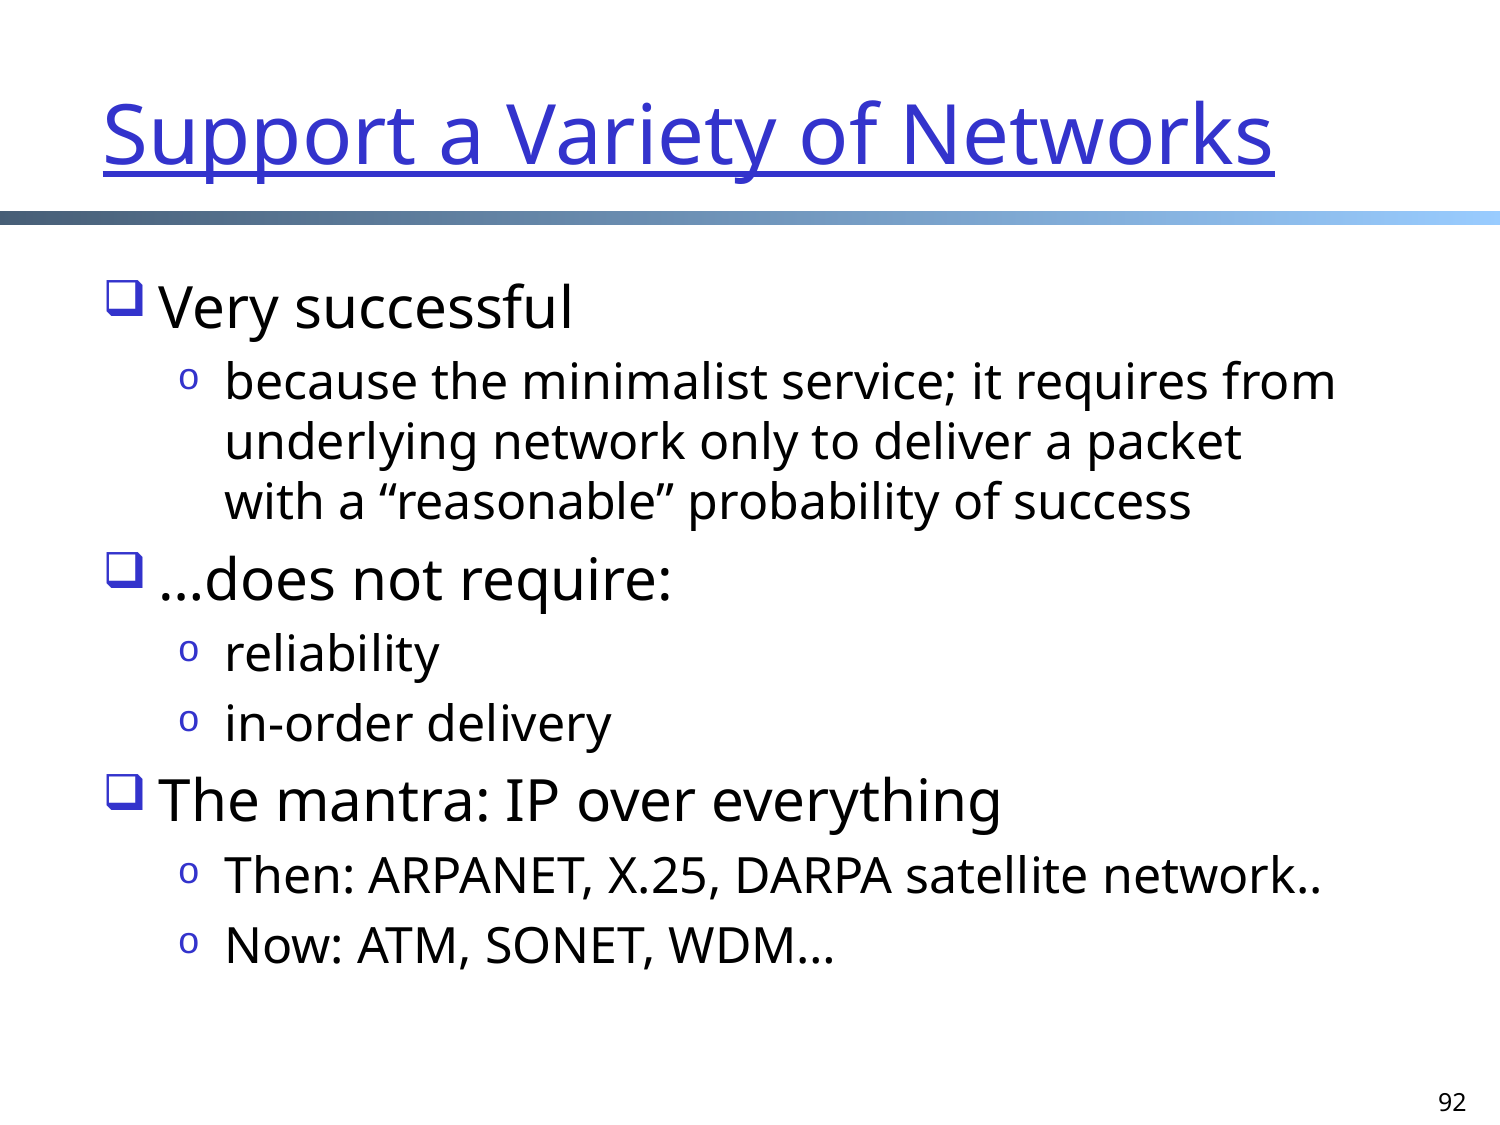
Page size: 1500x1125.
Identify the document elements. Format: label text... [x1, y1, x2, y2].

slide_number 92 [1406, 1078, 1482, 1125]
list Very successful because the minimalist service; it requires from underlying network only to deliver a packet with a “reasonable” probability of success …does not require: reliability in-order delivery The mantra: IP over everything Then: ARPANET, X.25, DARPA satellite network.. Now: ATM, SONET, WDM… [87, 262, 1363, 1075]
title Support a Variety of Networks [87, 37, 1363, 225]
text_box R [1424, 212, 1428, 224]
